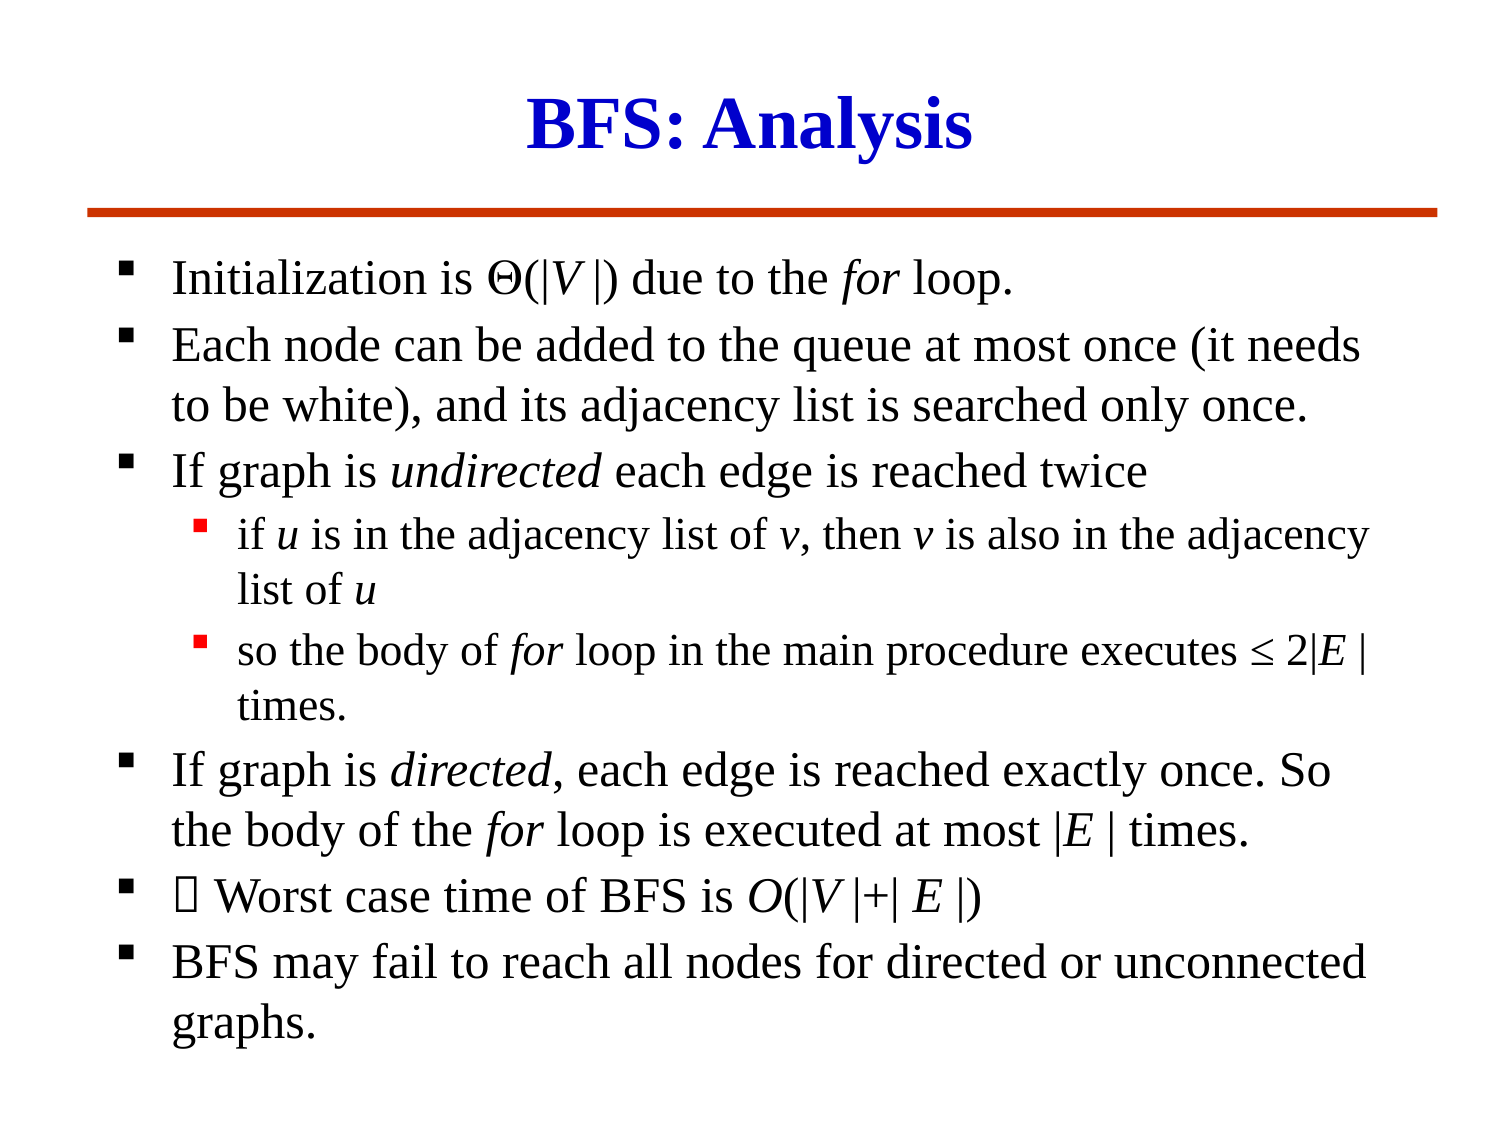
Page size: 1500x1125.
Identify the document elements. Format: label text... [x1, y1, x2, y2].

title BFS: Analysis [112, 37, 1388, 200]
list Initialization is Q(|V |) due to the for loop. Each node can be added to the queue at most once (it needs to be white), and its adjacency list is searched only once. If graph is undirected each edge is reached twice if u is in the adjacency list of v, then v is also in the adjacency list of u so the body of for loop in the main procedure executes ≤ 2|E | times. If graph is directed, each edge is reached exactly once. So the body of the for loop is executed at most |E | times.  Worst case time of BFS is O(|V |+| E |) BFS may fail to reach all nodes for directed or unconnected graphs. [99, 237, 1413, 1075]
